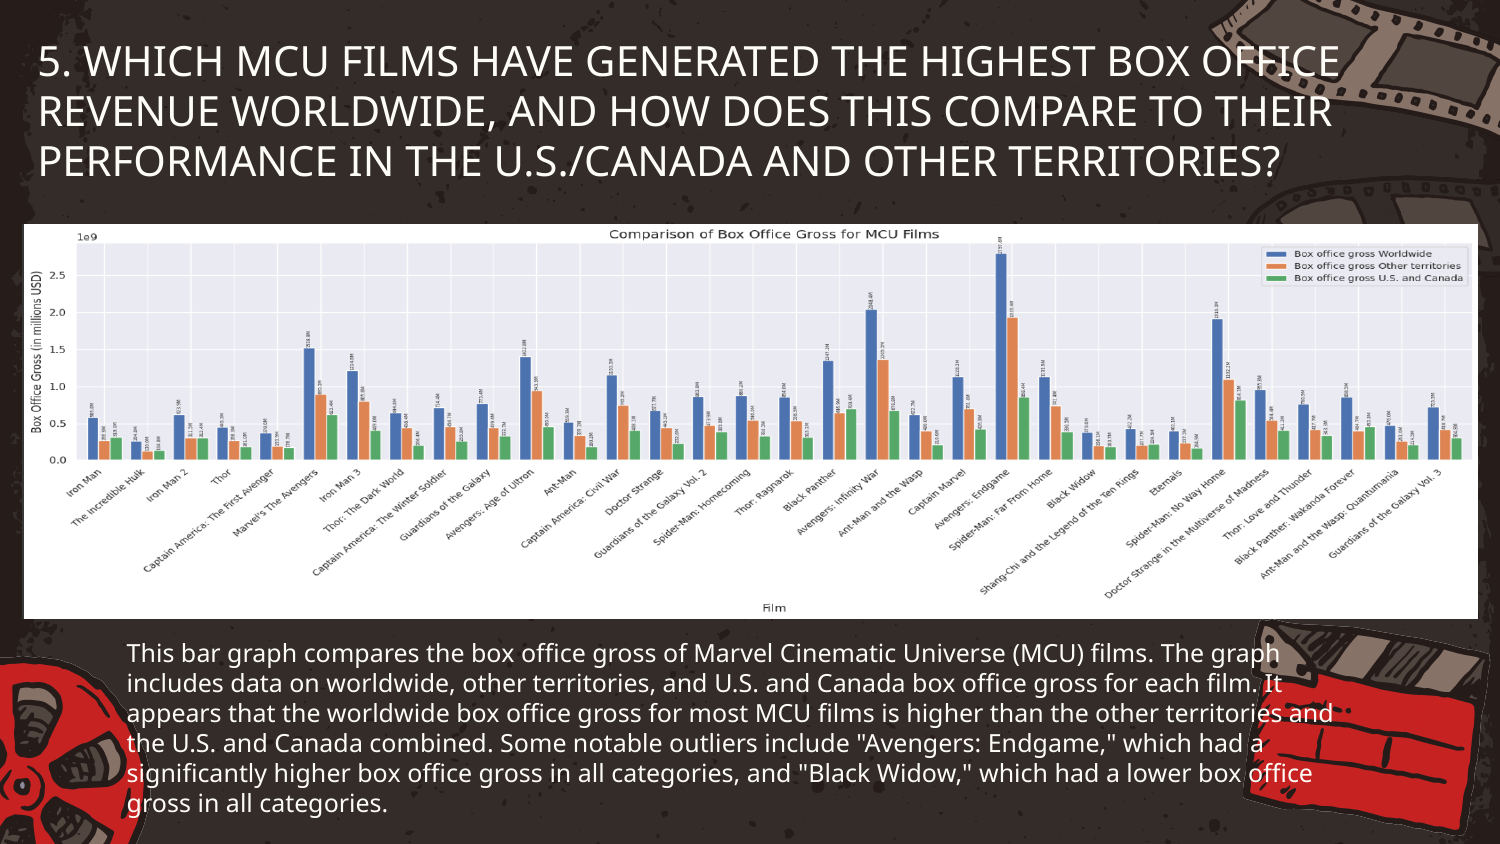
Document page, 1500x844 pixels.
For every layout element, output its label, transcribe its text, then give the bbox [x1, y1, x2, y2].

text_box This bar graph compares the box office gross of Marvel Cinematic Universe (MCU) films. The graph includes data on worldwide, other territories, and U.S. and Canada box office gross for each film. It appears that the worldwide box office gross for most MCU films is higher than the other territories and the U.S. and Canada combined. Some notable outliers include "Avengers: Endgame," which had a significantly higher box office gross in all categories, and "Black Widow," which had a lower box office gross in all categories. [111, 630, 1237, 825]
text_box 5. WHICH MCU FILMS HAVE GENERATED THE HIGHEST BOX OFFICE REVENUE WORLDWIDE, AND HOW DOES THIS COMPARE TO THEIR PERFORMANCE IN THE U.S./CANADA AND OTHER TERRITORIES? [22, 27, 1500, 193]
picture [0, 0, 1500, 844]
